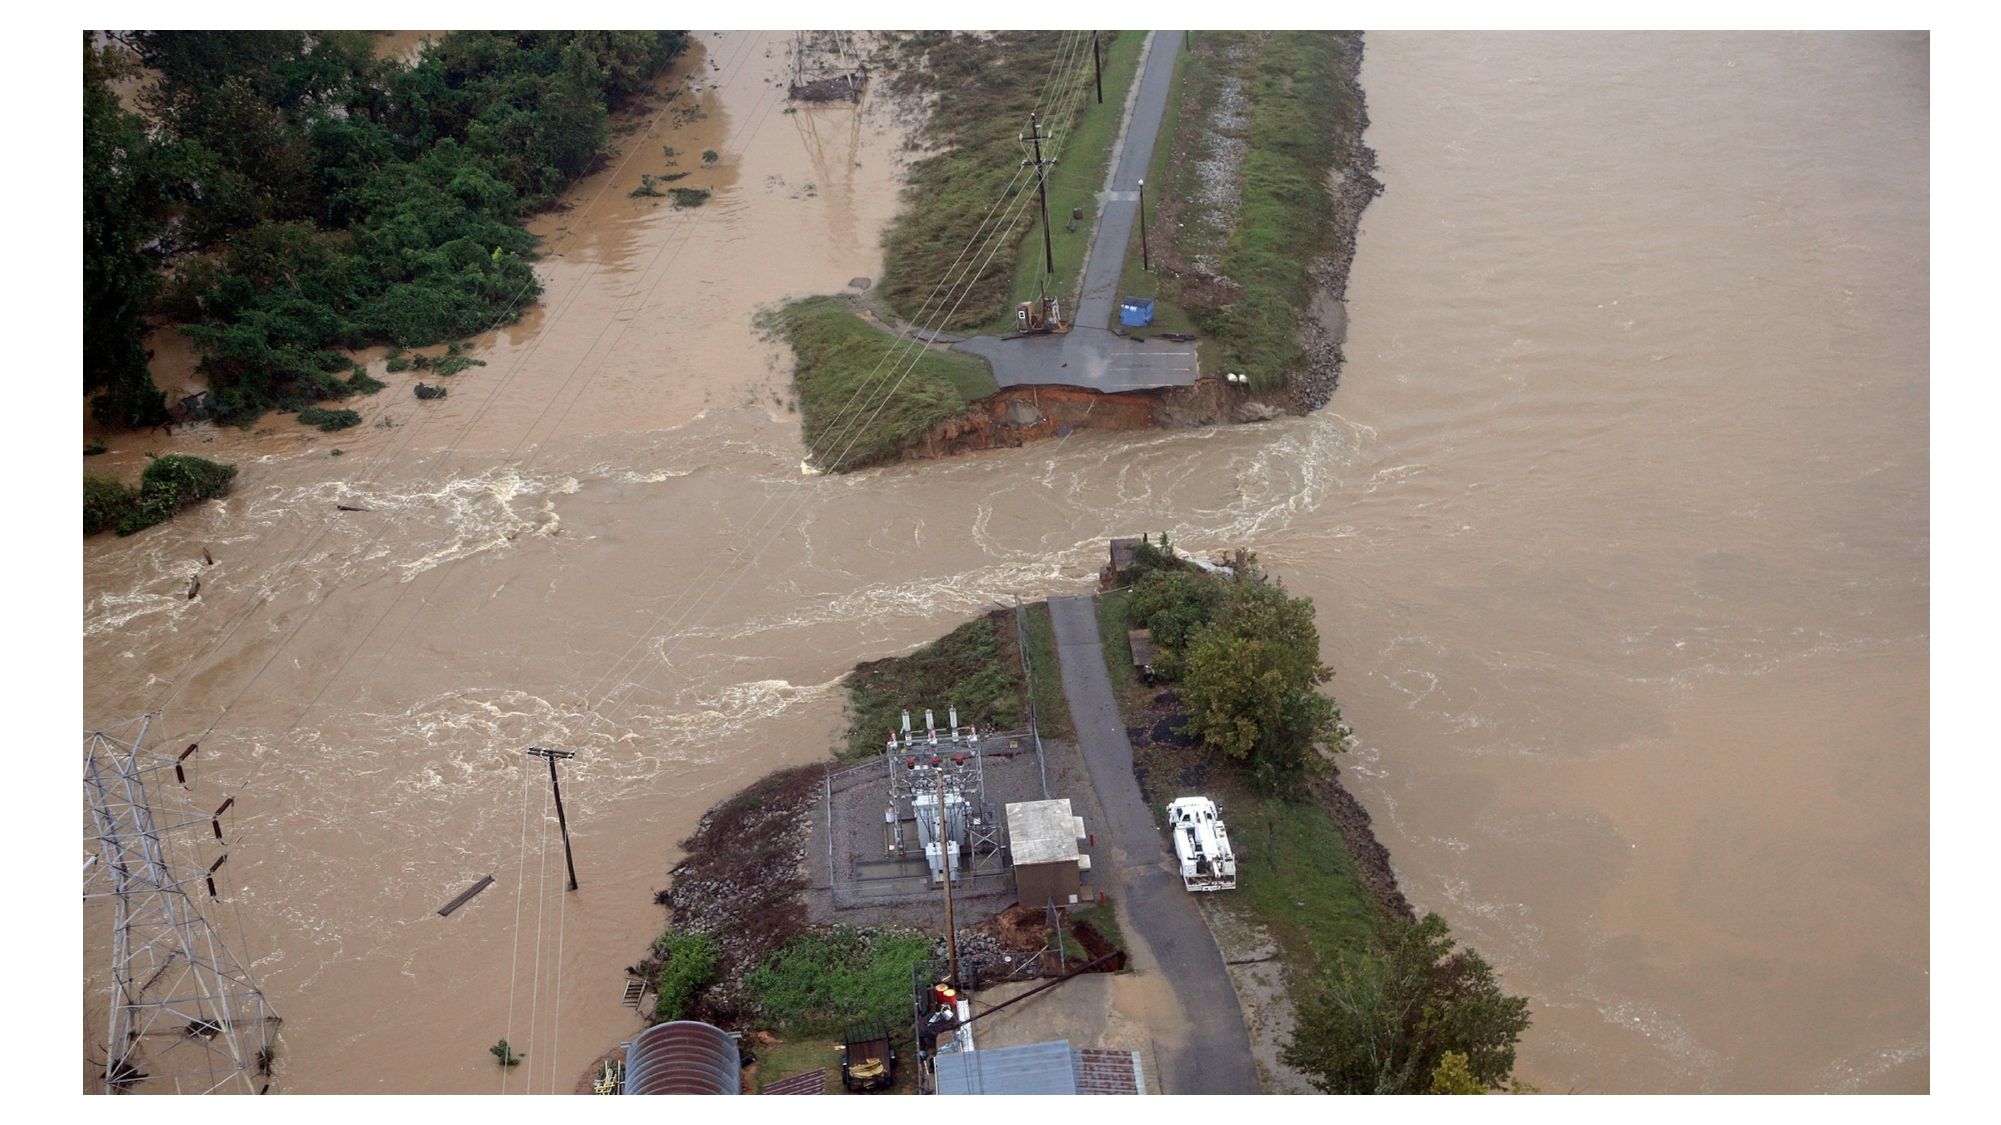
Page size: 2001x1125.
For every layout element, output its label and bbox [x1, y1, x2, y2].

picture [82, 30, 1930, 1095]
